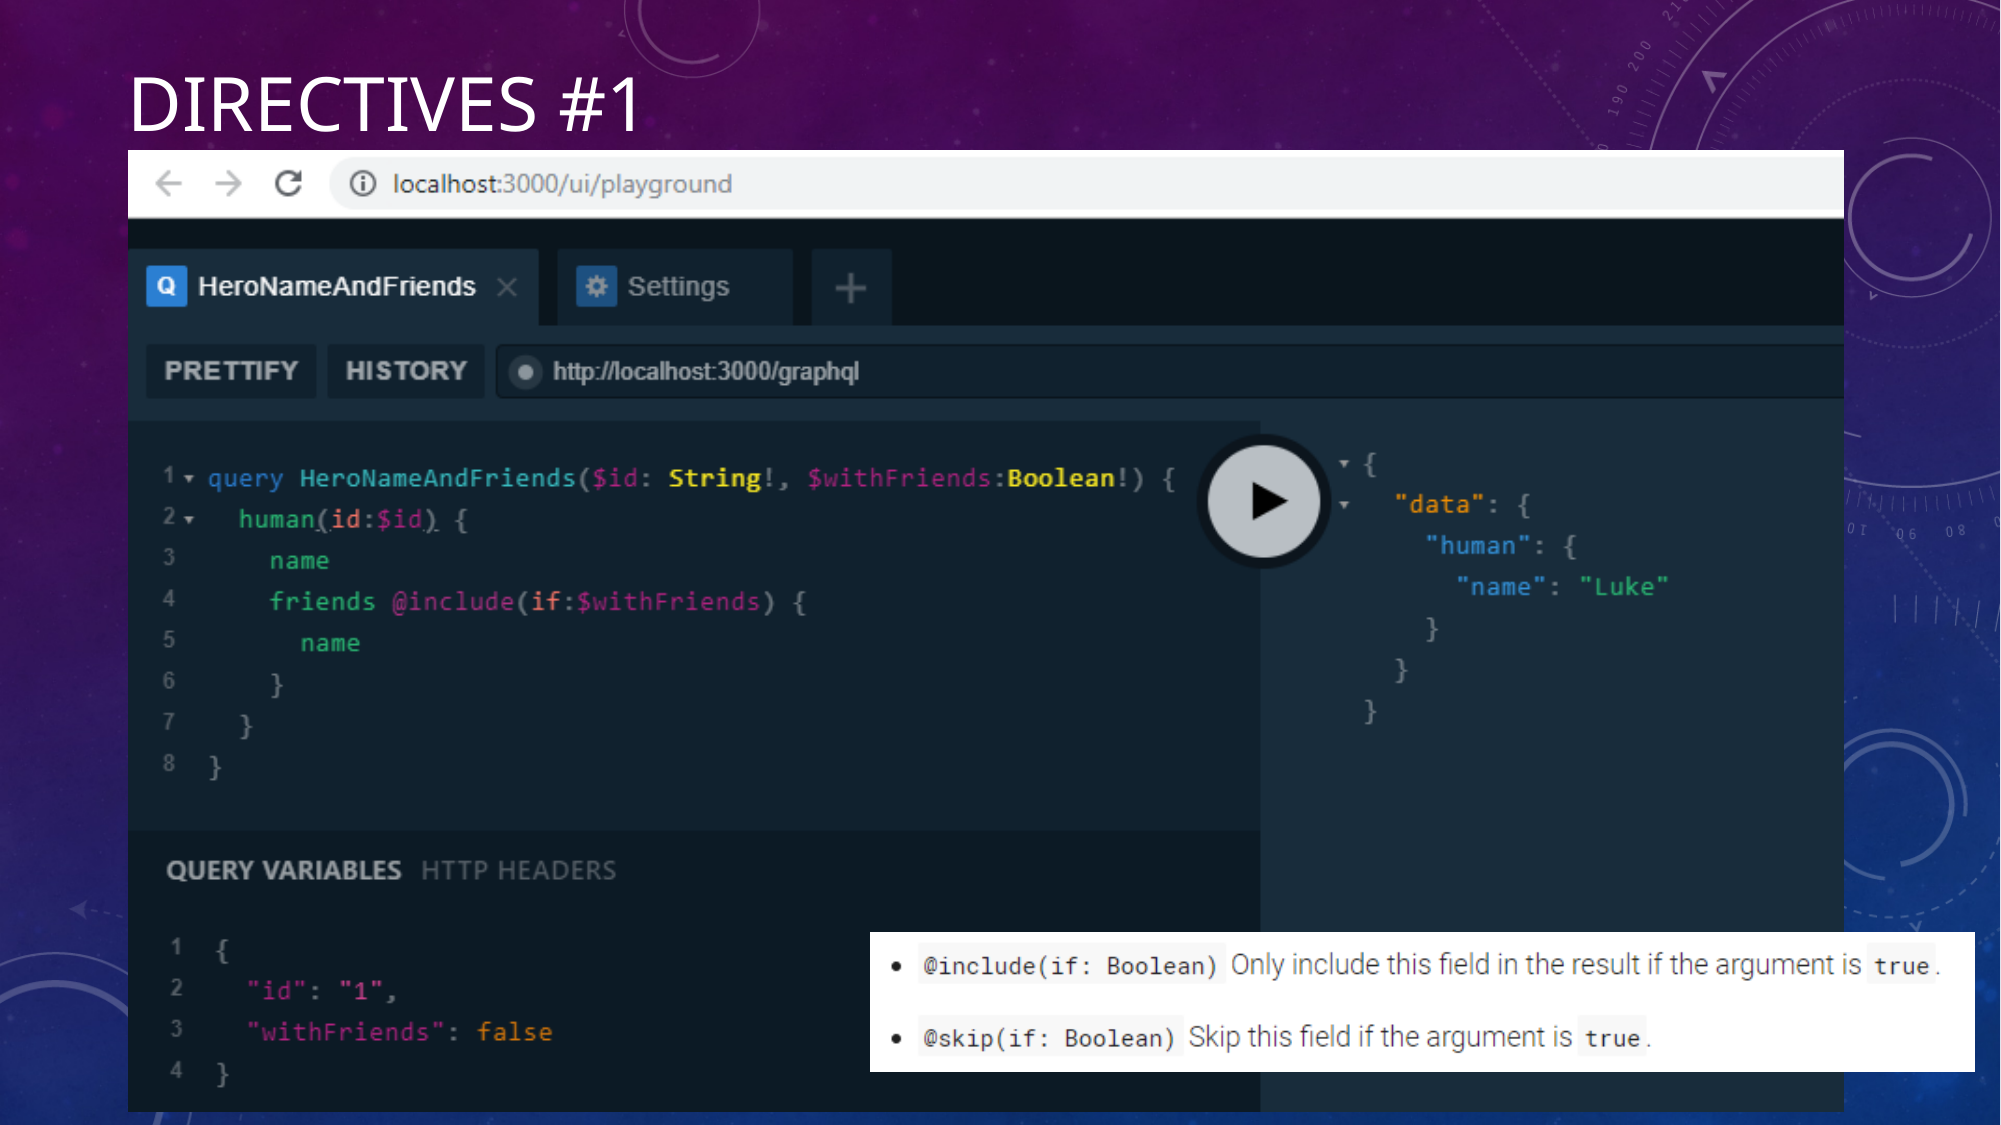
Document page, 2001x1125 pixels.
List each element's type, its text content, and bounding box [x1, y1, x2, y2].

picture [0, 0, 2001, 1125]
title Directives #1 [112, 13, 1775, 190]
